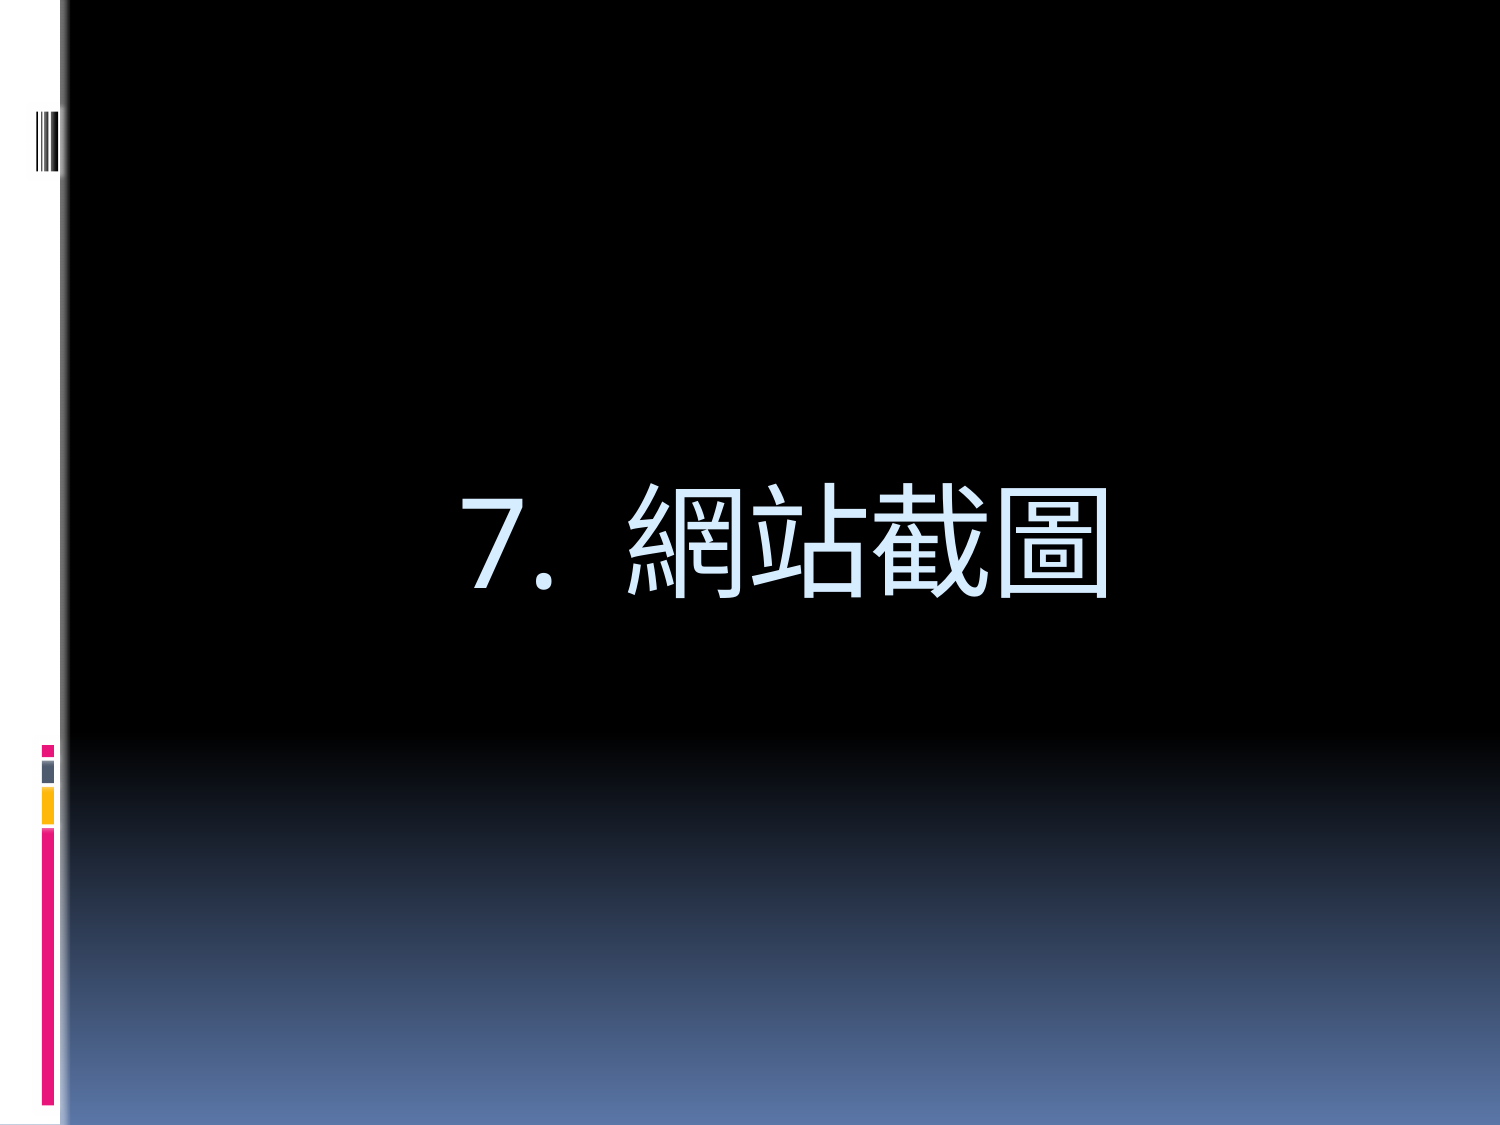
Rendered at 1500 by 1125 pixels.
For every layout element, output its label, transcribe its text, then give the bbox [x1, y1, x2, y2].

title 7. 網站截圖 [442, 456, 1199, 607]
